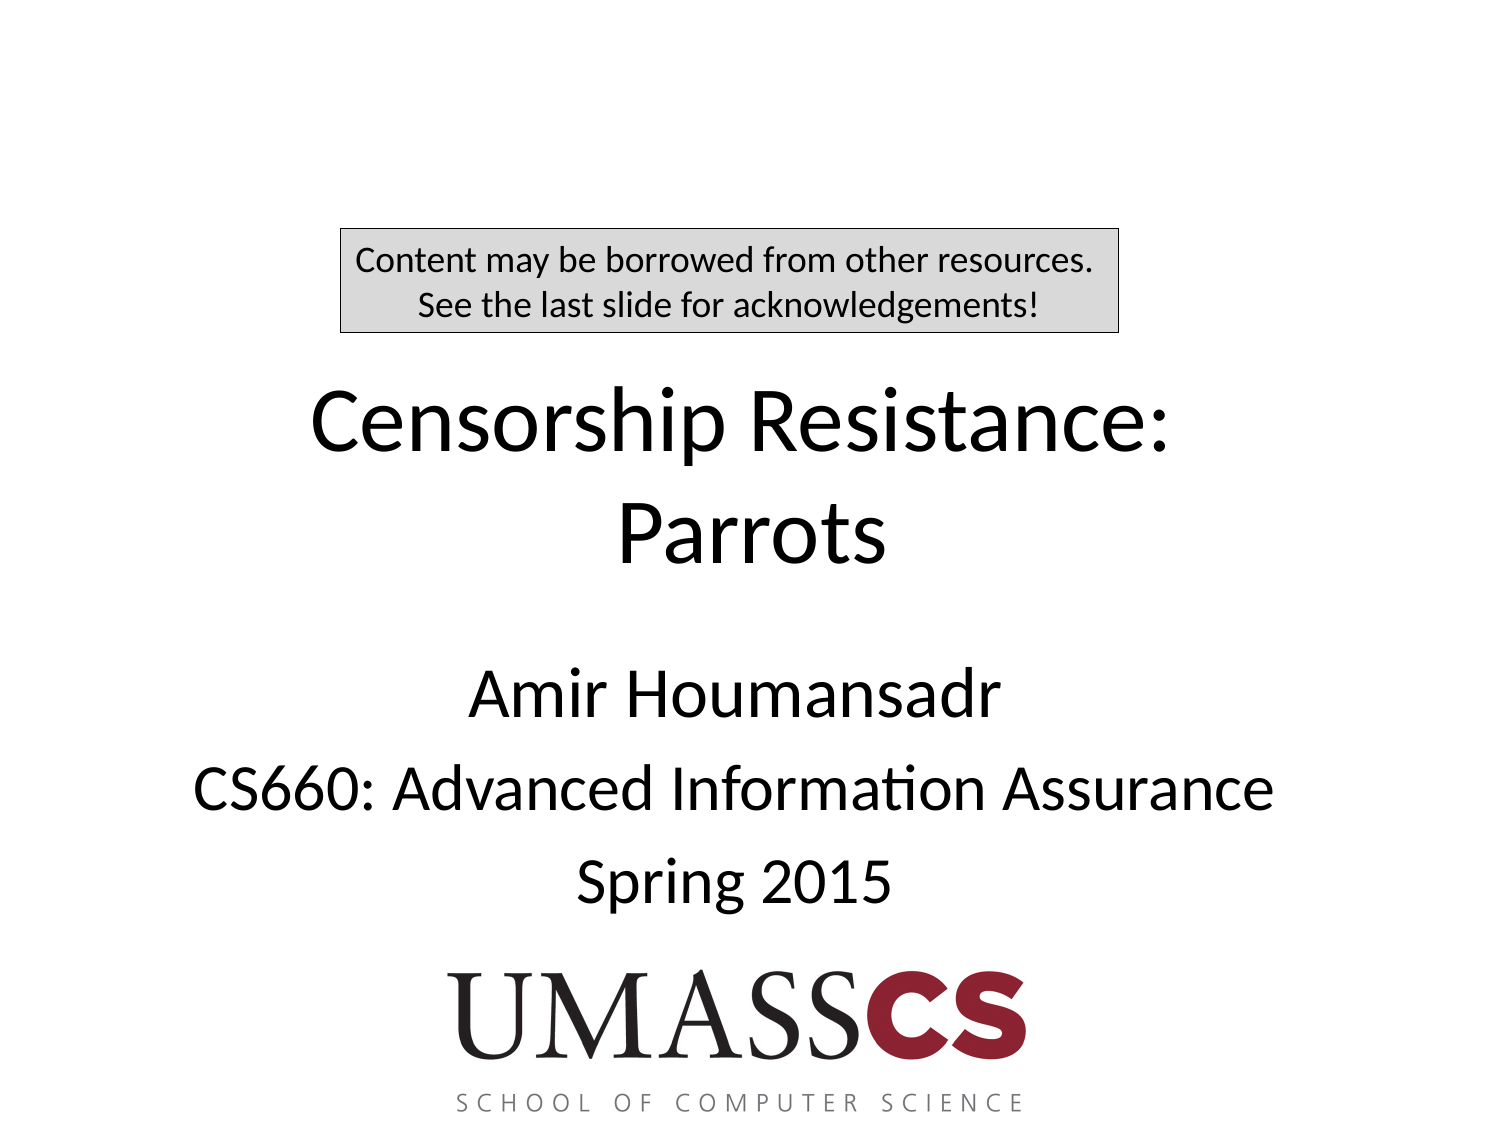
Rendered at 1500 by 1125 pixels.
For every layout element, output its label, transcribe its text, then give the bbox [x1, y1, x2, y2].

subtitle Amir Houmansadr CS660: Advanced Information Assurance Spring 2015 [147, 637, 1324, 925]
picture [436, 955, 1037, 1125]
text_box Content may be borrowed from other resources. See the last slide for acknowledgements! [340, 228, 1119, 333]
title Censorship Resistance: Parrots [31, 349, 1474, 591]
